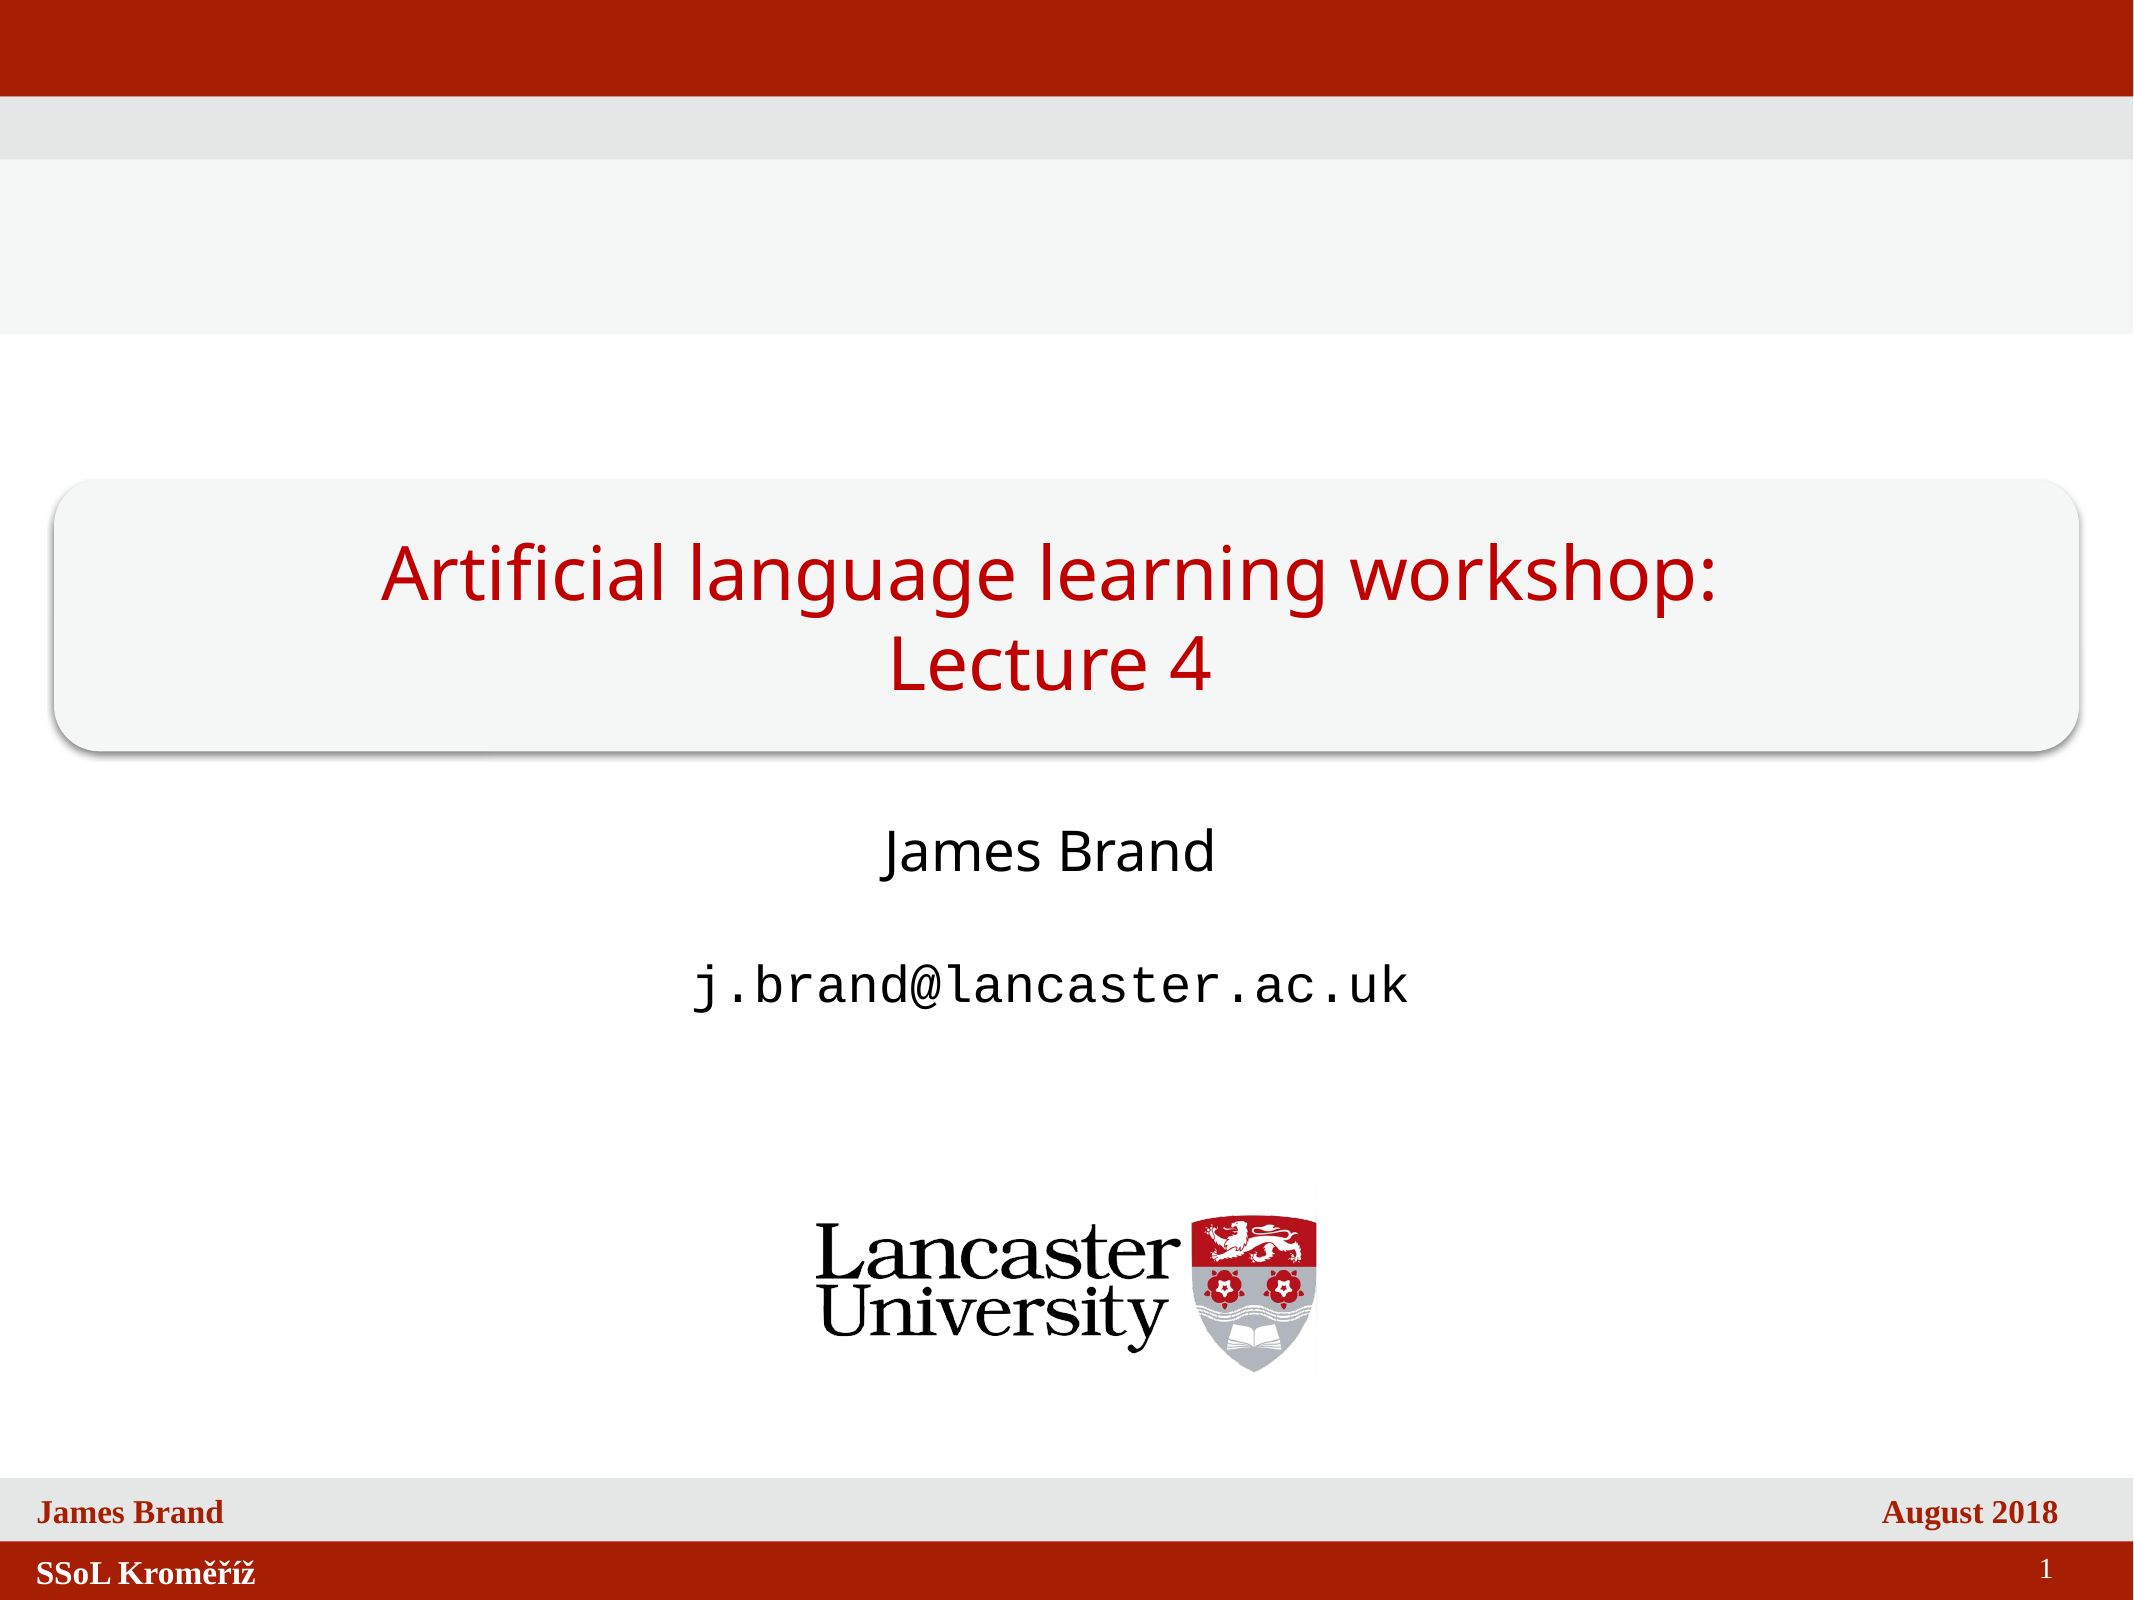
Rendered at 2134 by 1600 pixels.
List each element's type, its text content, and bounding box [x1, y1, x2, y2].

slide_number 1 [2029, 1539, 2064, 1595]
text_box [0, 0, 2134, 97]
text_box James Brand j.brand@lancaster.ac.uk [33, 807, 2068, 1022]
text_box [54, 479, 2080, 752]
picture [816, 1134, 1317, 1444]
text_box Artificial language learning workshop: Lecture 4 [33, 525, 2068, 706]
